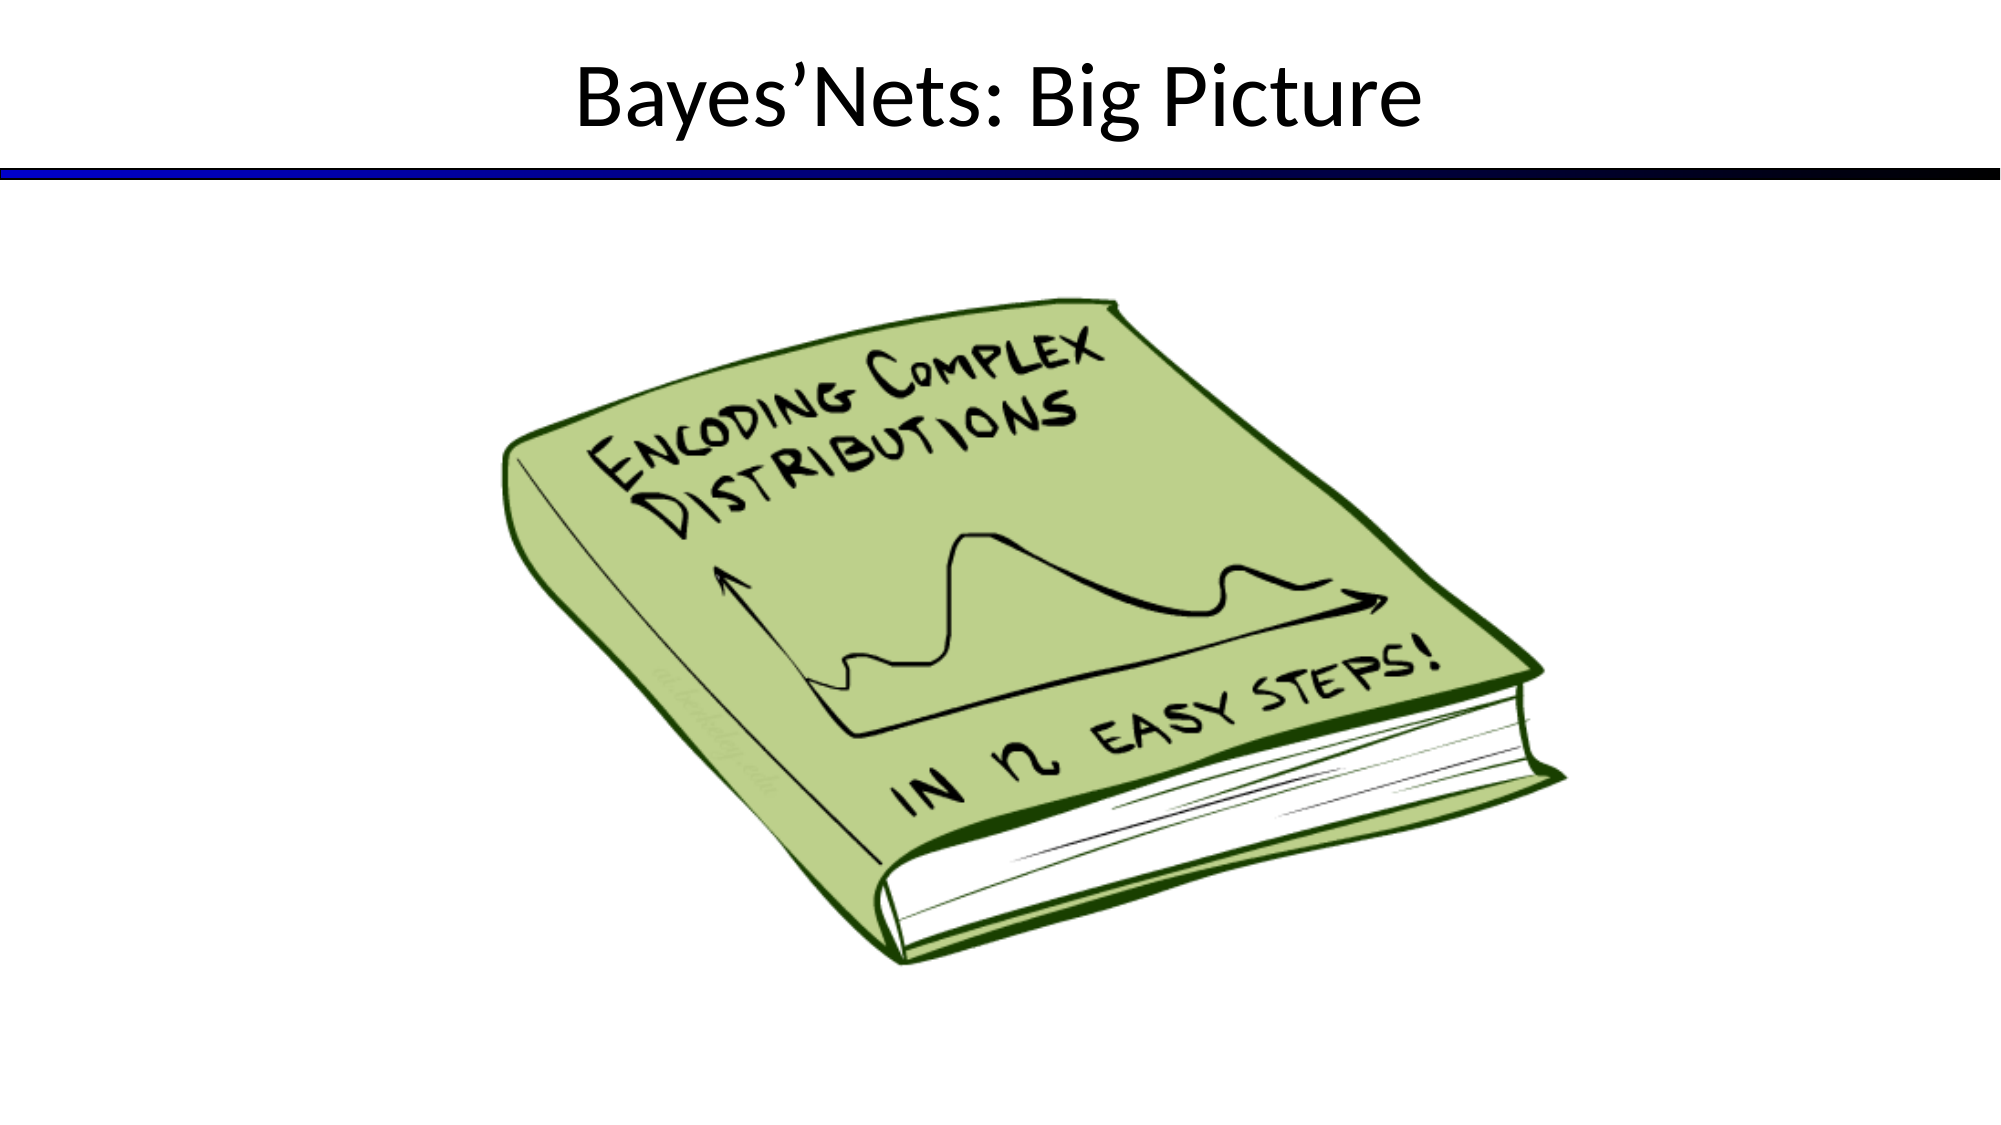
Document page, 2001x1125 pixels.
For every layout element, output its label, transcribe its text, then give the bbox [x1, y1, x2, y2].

picture [449, 237, 1651, 1001]
title Bayes’Nets: Big Picture [0, 0, 2000, 184]
